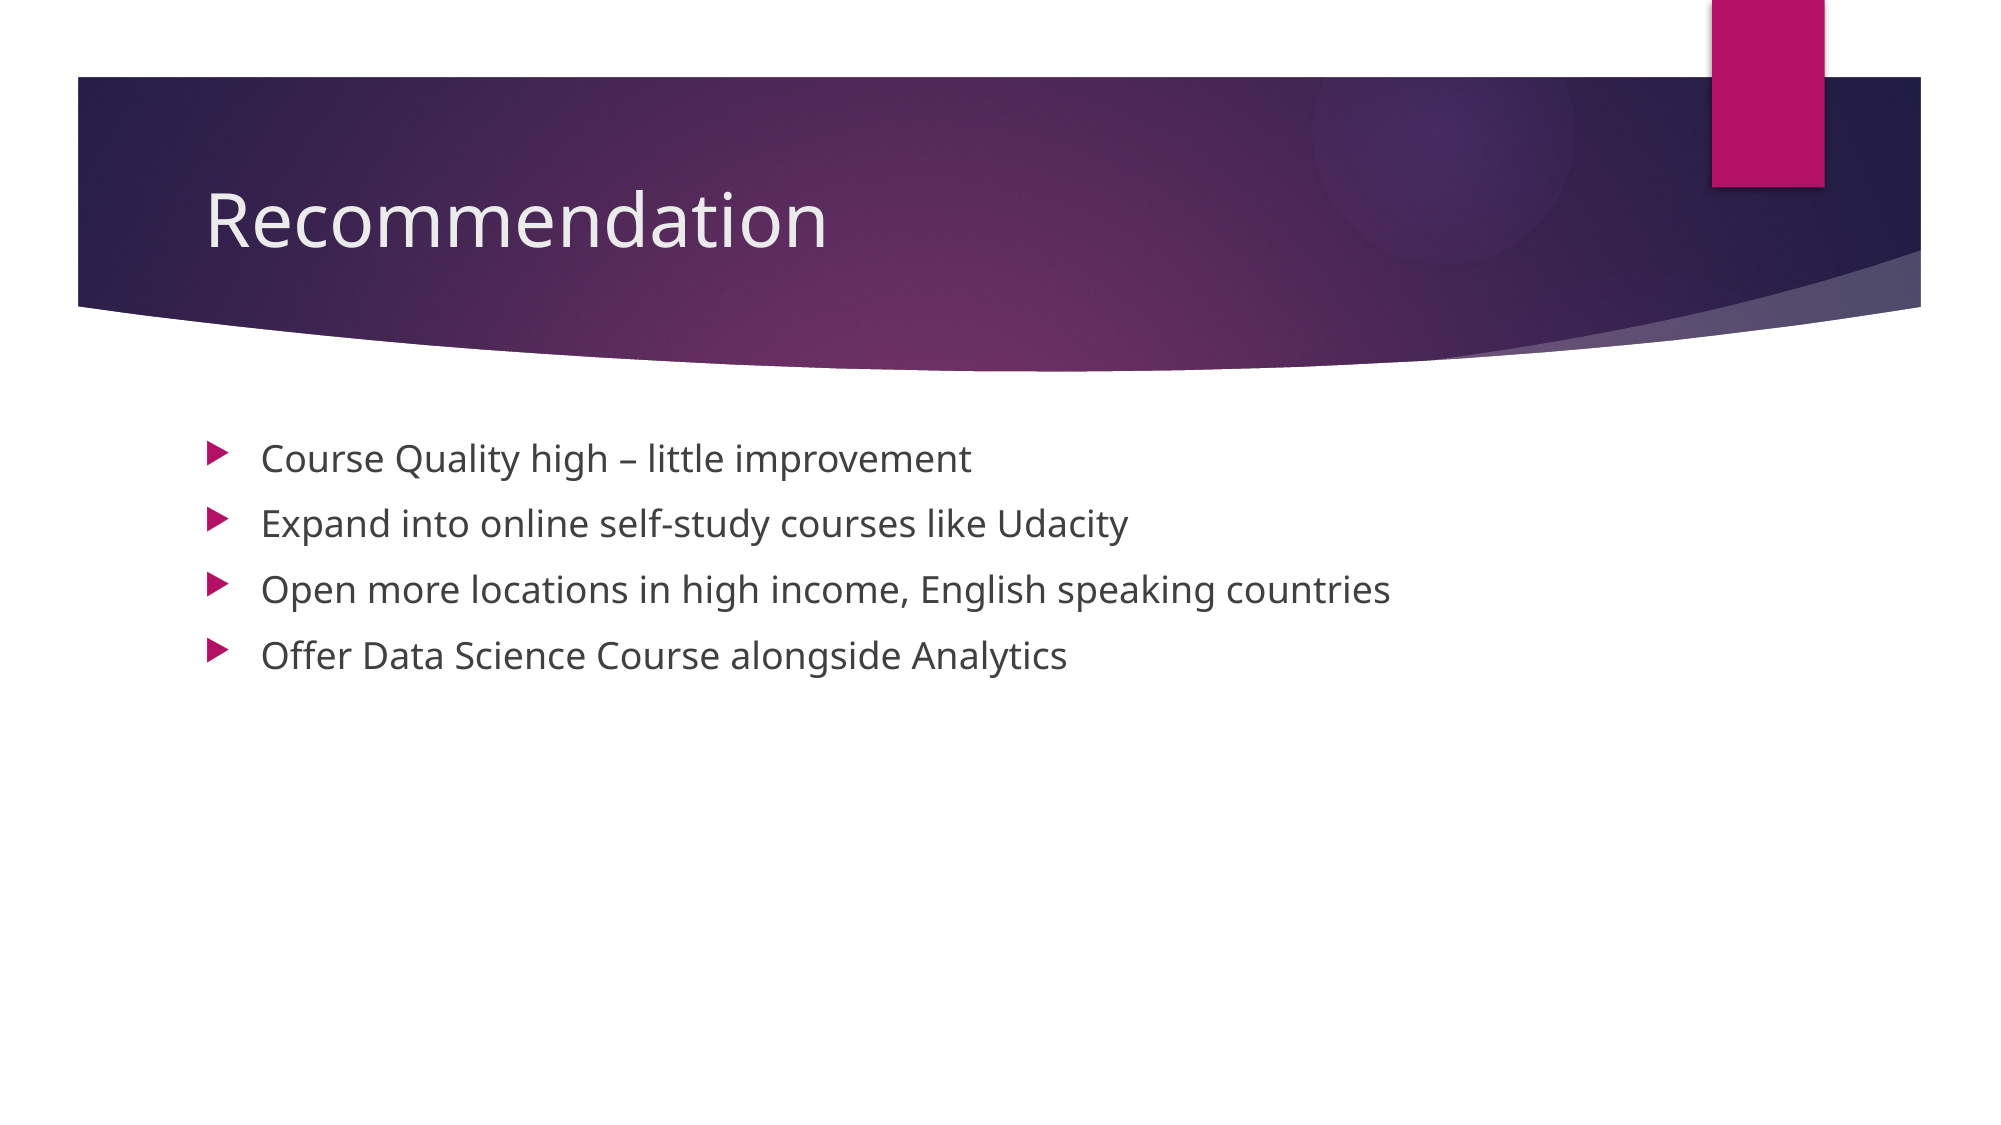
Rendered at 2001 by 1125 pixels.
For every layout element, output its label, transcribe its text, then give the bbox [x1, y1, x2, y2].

title Recommendation [189, 159, 1627, 276]
list Course Quality high – little improvement Expand into online self-study courses like Udacity Open more locations in high income, English speaking countries Offer Data Science Course alongside Analytics [189, 427, 1638, 988]
